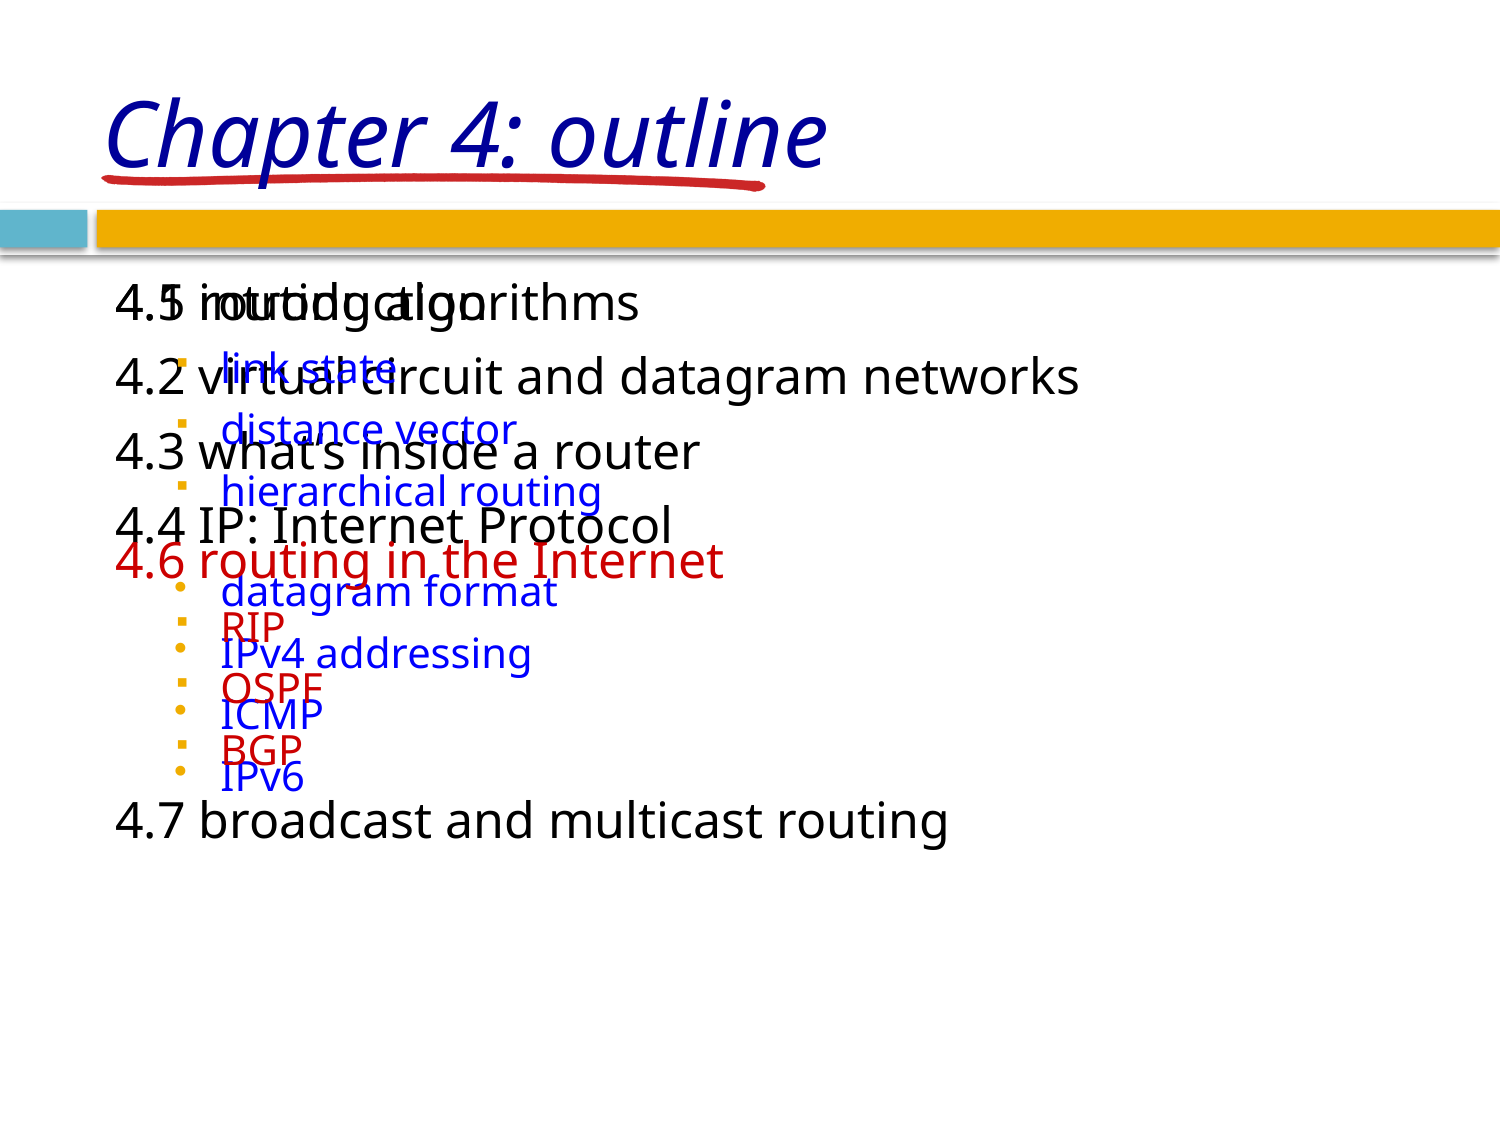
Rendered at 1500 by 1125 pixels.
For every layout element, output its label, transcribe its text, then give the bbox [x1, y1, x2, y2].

list 4.5 routing algorithms link state distance vector hierarchical routing 4.6 routing in the Internet RIP OSPF BGP 4.7 broadcast and multicast routing [100, 262, 1438, 1005]
picture [98, 167, 774, 197]
text_box Chapter 4: outline [87, 37, 1363, 225]
